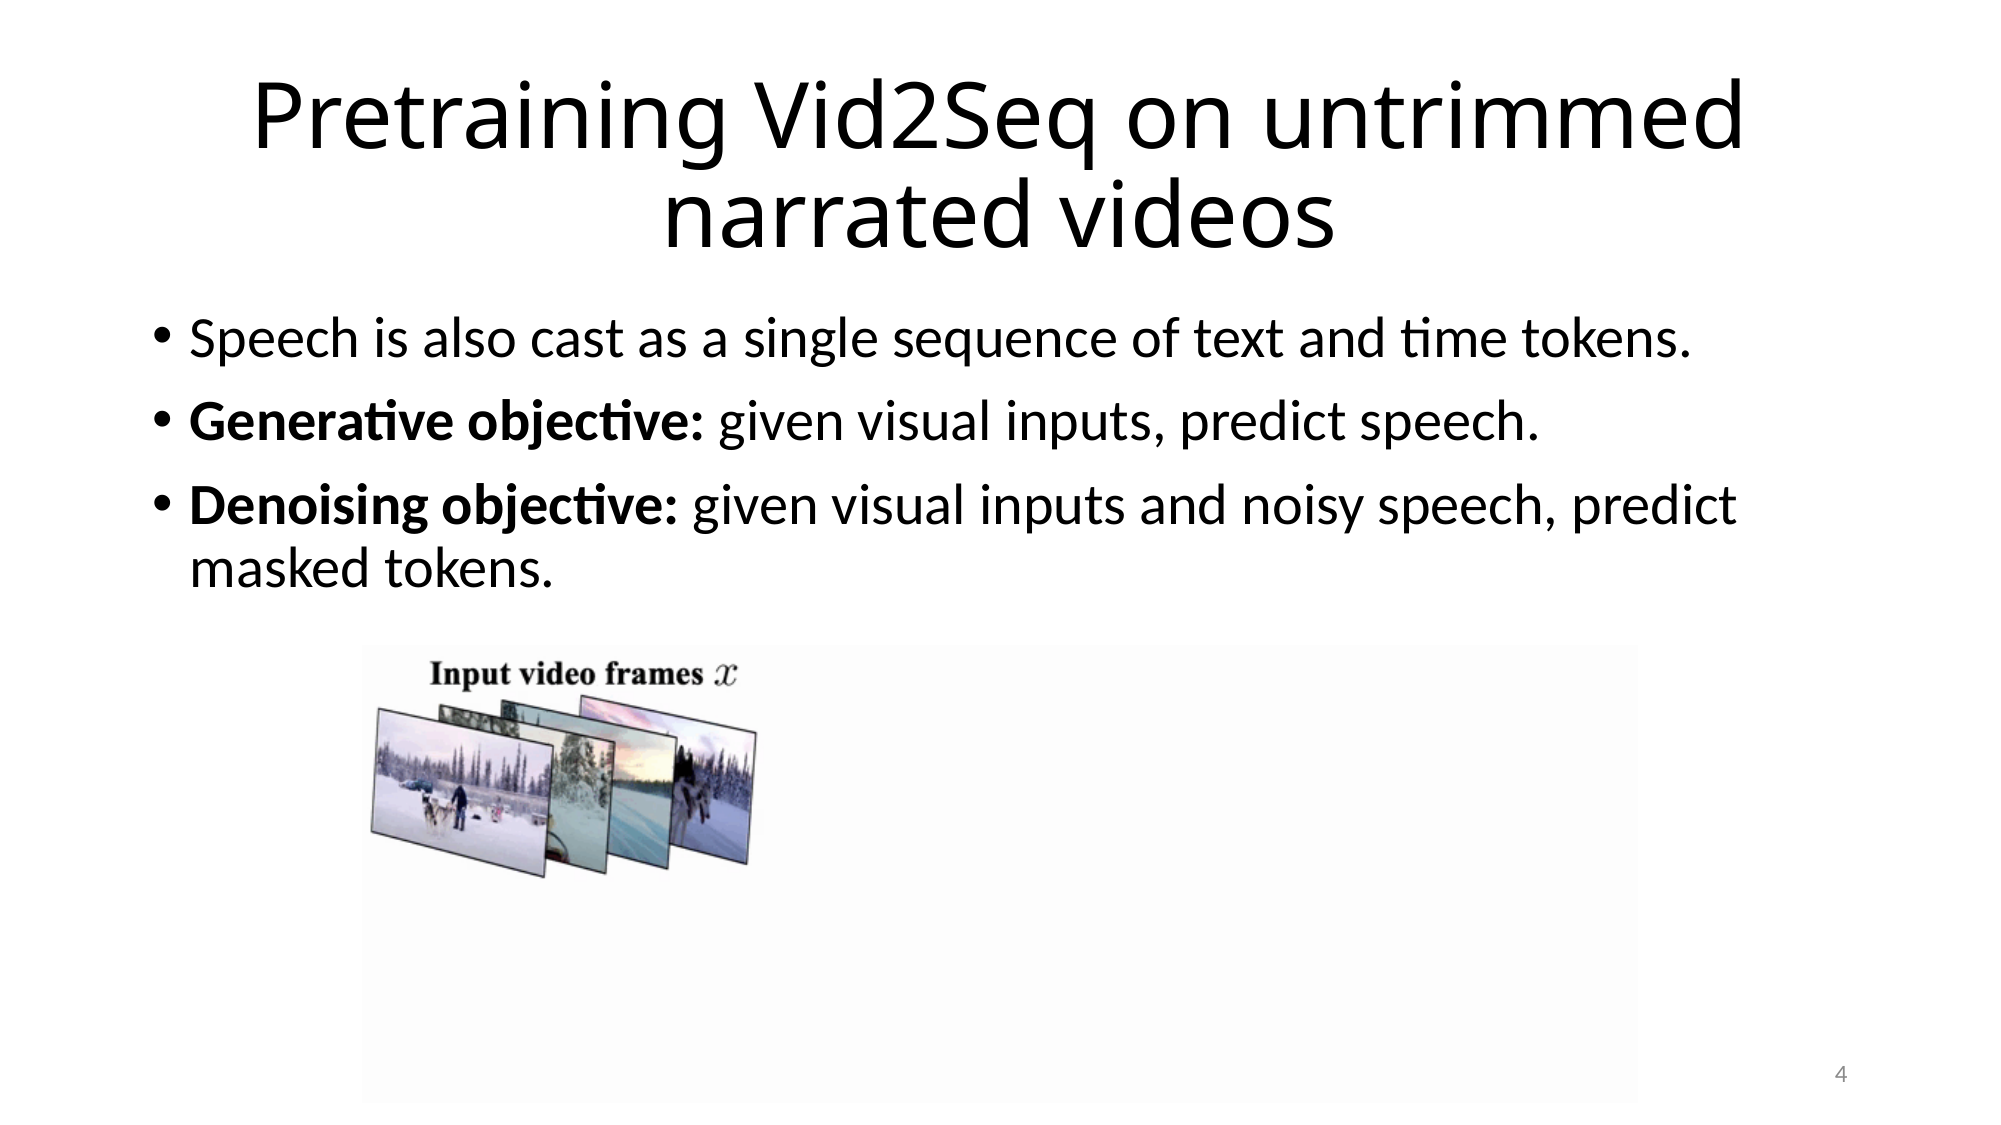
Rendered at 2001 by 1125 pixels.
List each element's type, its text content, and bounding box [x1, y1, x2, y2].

slide_number 4 [1638, 1042, 1863, 1103]
list Speech is also cast as a single sequence of text and time tokens. Generative objective: given visual inputs, predict speech. Denoising objective: given visual inputs and noisy speech, predict masked tokens. [137, 299, 1863, 1014]
title Pretraining Vid2Seq on untrimmed narrated videos [137, 59, 1863, 278]
picture [362, 645, 1638, 1103]
